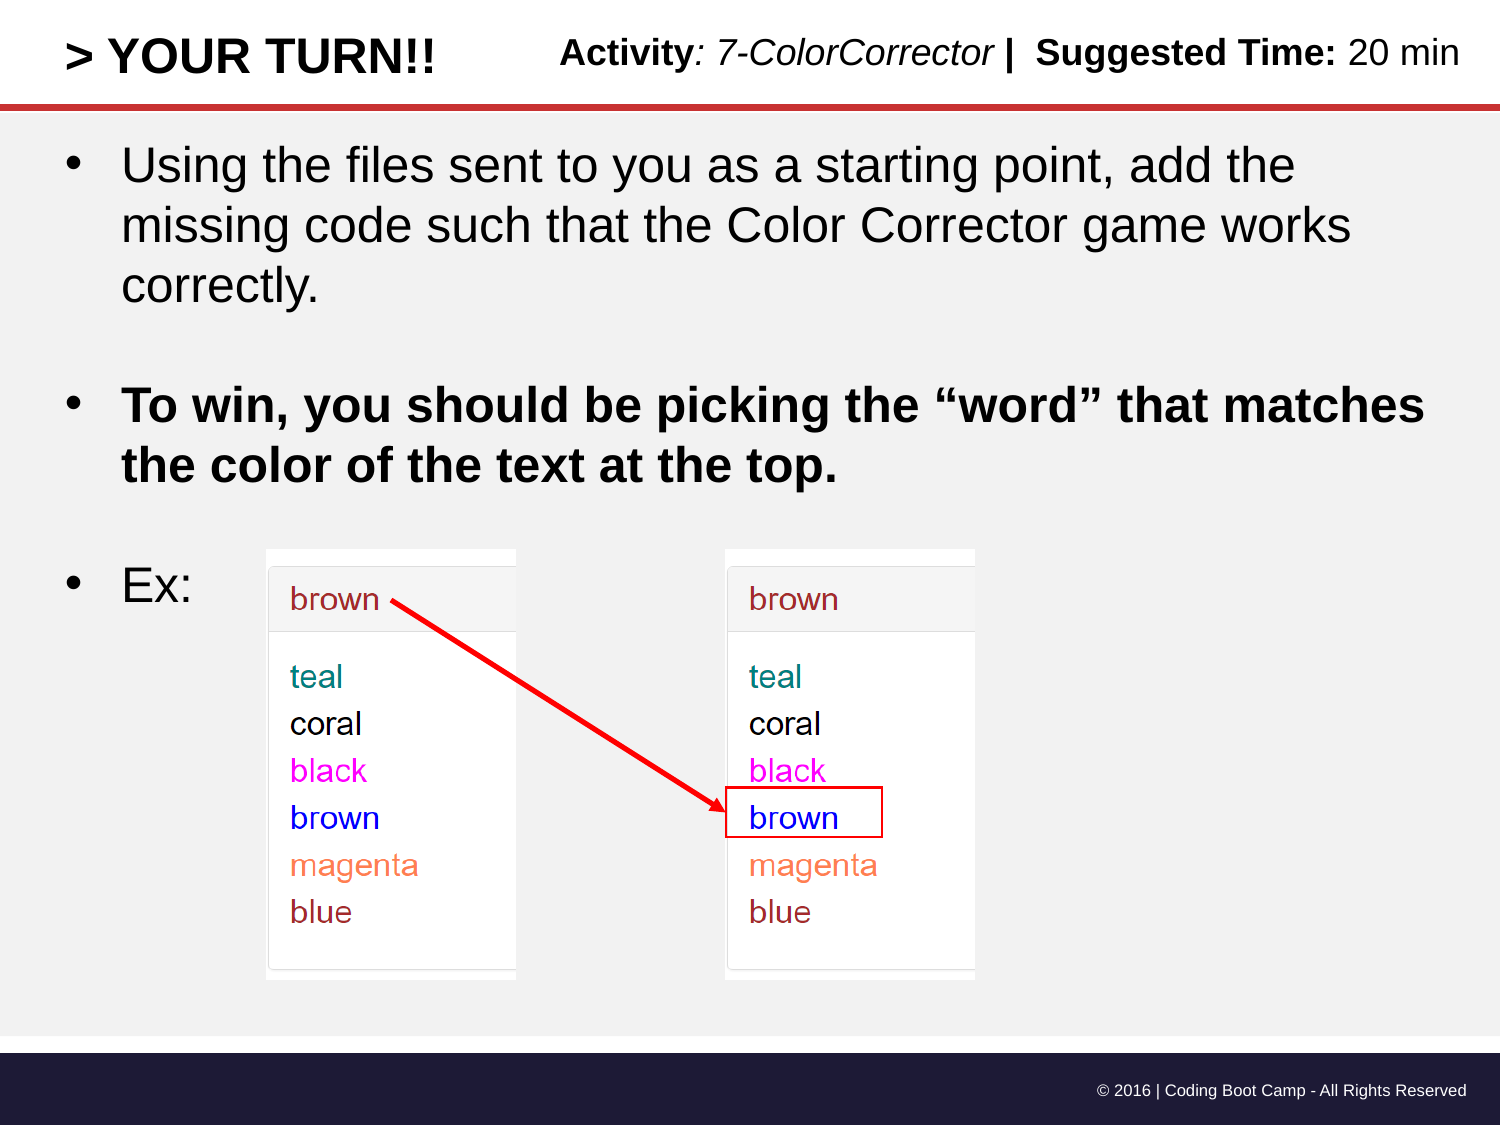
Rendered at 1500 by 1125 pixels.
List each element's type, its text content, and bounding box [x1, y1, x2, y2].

text_box > YOUR TURN!! [50, 16, 913, 91]
text_box Activity: 7-ColorCorrector | Suggested Time: 20 min [474, 20, 1475, 81]
picture [725, 549, 975, 980]
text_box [390, 599, 726, 813]
text_box Using the files sent to you as a starting point, add the missing code such that the Color Corrector game works correctly. To win, you should be picking the “word” that matches the color of the text at the top. Ex: [49, 124, 1475, 620]
picture [266, 549, 516, 980]
text_box [0, 112, 1500, 1037]
